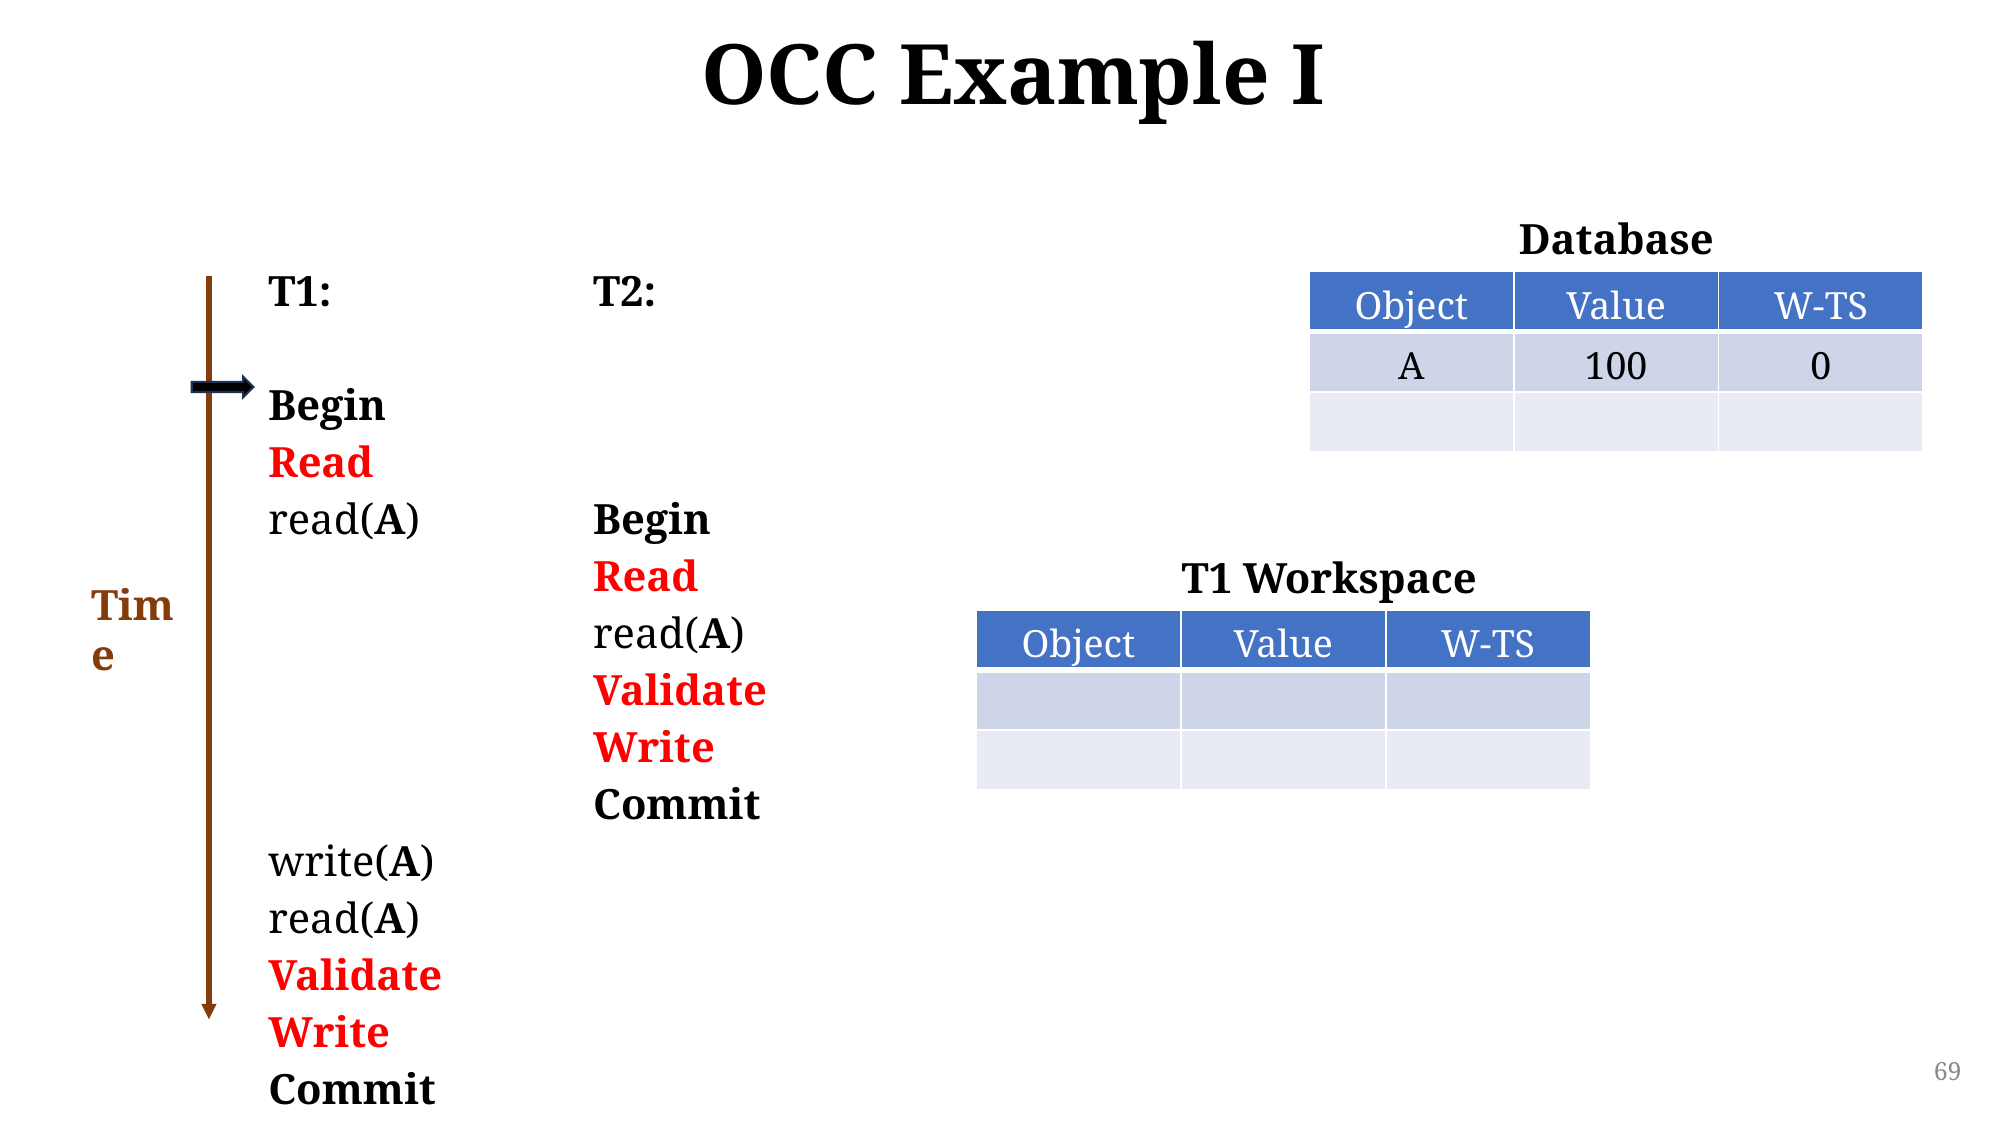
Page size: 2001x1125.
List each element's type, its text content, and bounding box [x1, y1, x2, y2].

text_box [211, 374, 255, 400]
table_cell [1387, 673, 1590, 729]
text_box Database [1503, 205, 1729, 271]
table_header T1: Begin Read read(A) write(A) read(A) Validate Write Commit [253, 254, 578, 1124]
title OCC Example I [150, 3, 1876, 152]
table_header Object [977, 611, 1180, 667]
table_cell [977, 731, 1180, 789]
slide_number 69 [1526, 1042, 1977, 1103]
table_cell [1515, 393, 1718, 451]
table_cell [1310, 393, 1513, 451]
table_header W-TS [1719, 272, 1922, 329]
table_header Value [1182, 611, 1385, 667]
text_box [76, 275, 211, 1020]
table_cell 100 [1515, 334, 1718, 391]
table_header Object [1310, 272, 1513, 329]
table_cell [977, 673, 1180, 729]
table_cell 0 [1719, 334, 1922, 391]
table_cell [1387, 731, 1590, 789]
table_cell [1182, 673, 1385, 729]
table_header Value [1515, 272, 1718, 329]
table_header T2: Begin Read read(A) Validate Write Commit [578, 254, 886, 1124]
table_cell [1182, 731, 1385, 789]
text_box T1 Workspace [1166, 544, 1492, 610]
table_cell A [1310, 334, 1513, 391]
table_header W-TS [1387, 611, 1590, 667]
table_cell [1719, 393, 1922, 451]
